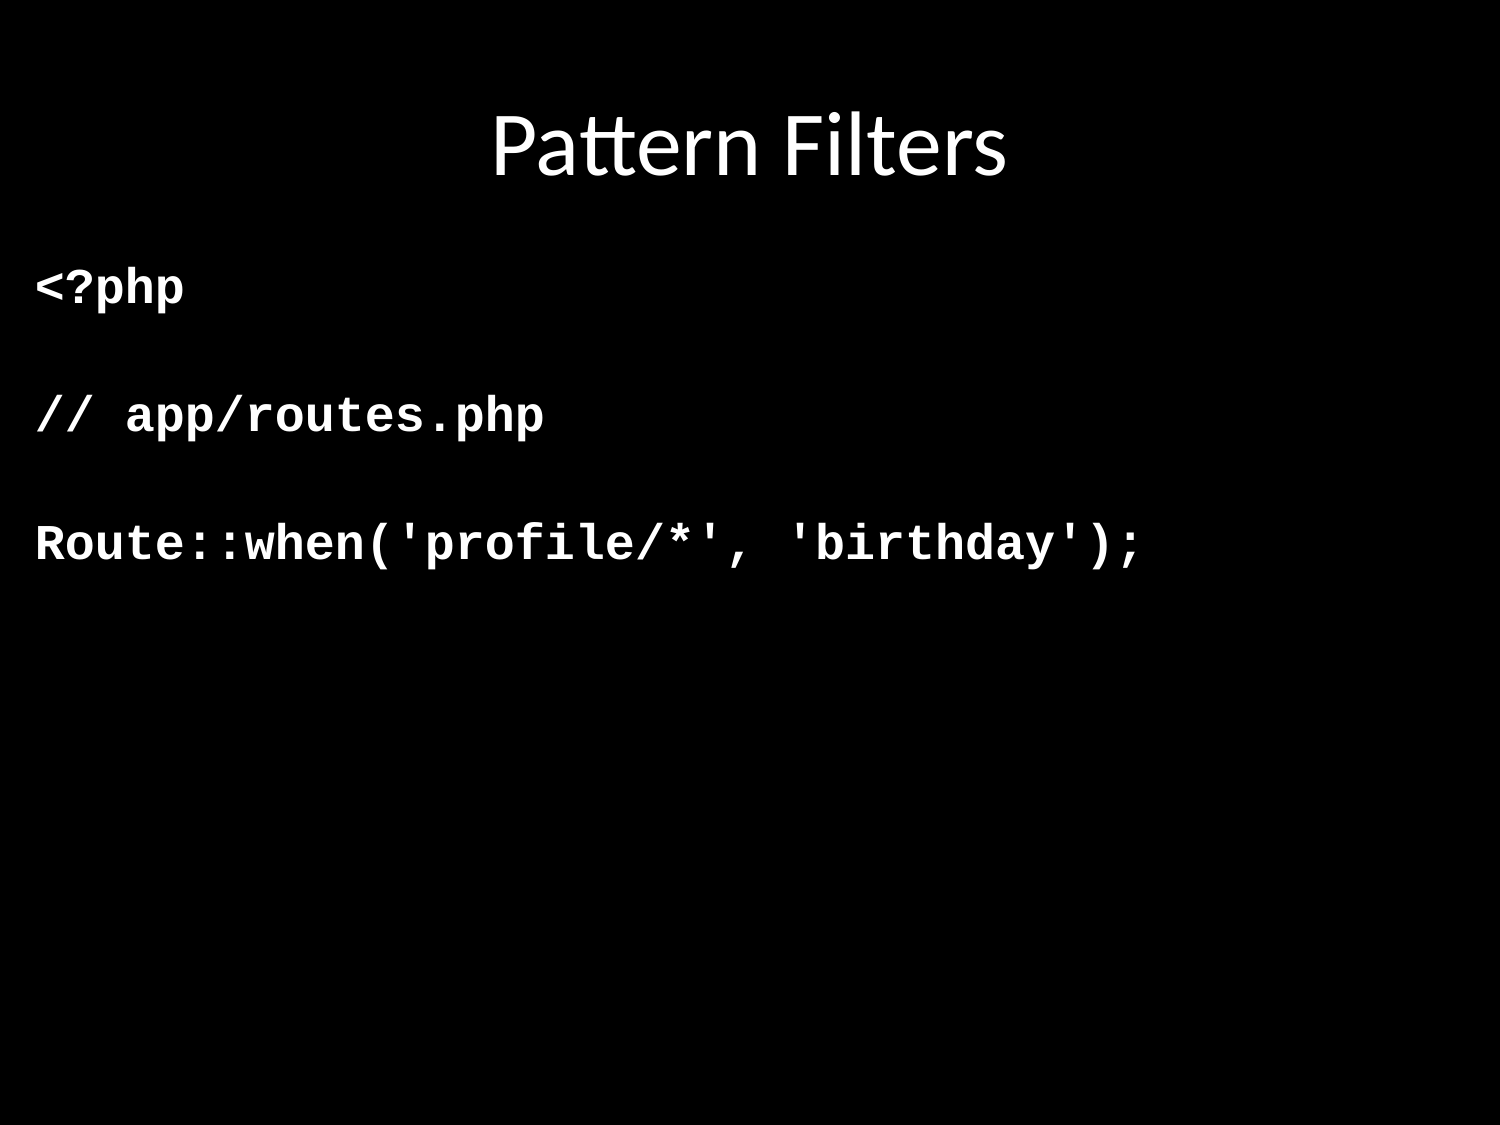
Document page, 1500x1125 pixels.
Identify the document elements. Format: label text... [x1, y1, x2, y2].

list <?php // app/routes.php Route::when('profile/*', 'birthday'); [19, 252, 1477, 1104]
title Pattern Filters [75, 45, 1425, 233]
